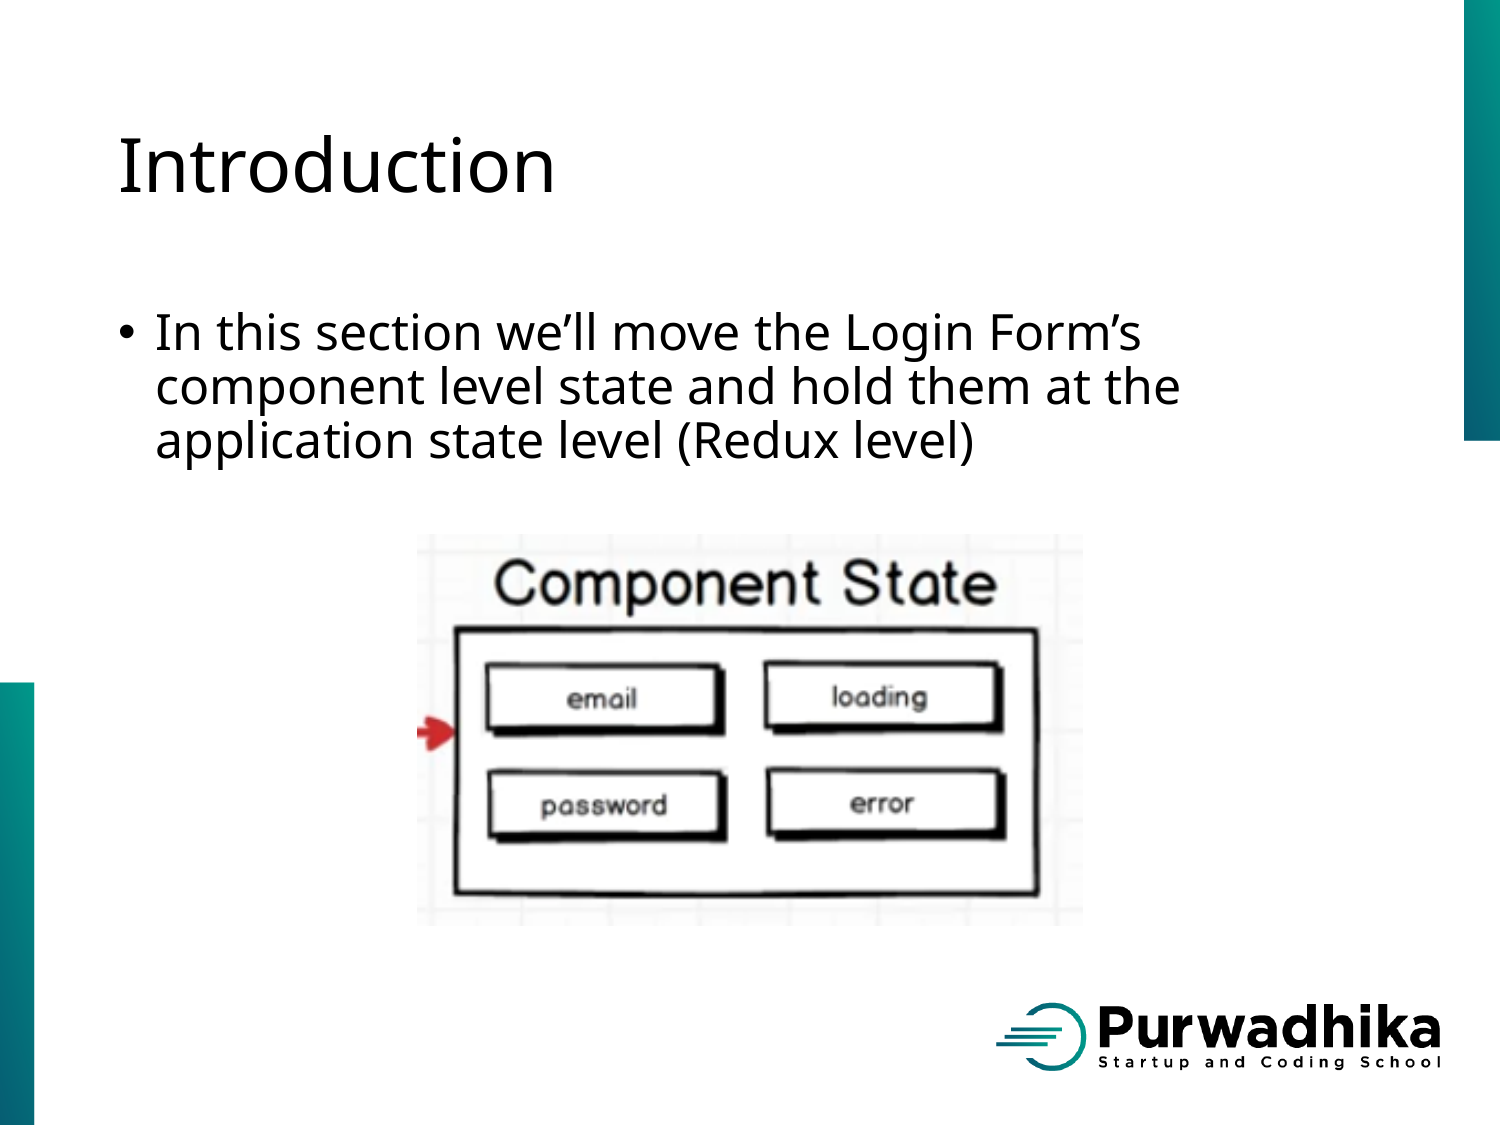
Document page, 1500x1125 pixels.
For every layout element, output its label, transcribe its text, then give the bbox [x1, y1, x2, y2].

list In this section we’ll move the Login Form’s component level state and hold them at the application state level (Redux level) [103, 299, 1397, 984]
picture [0, 0, 1500, 1125]
title Introduction [103, 59, 1397, 278]
